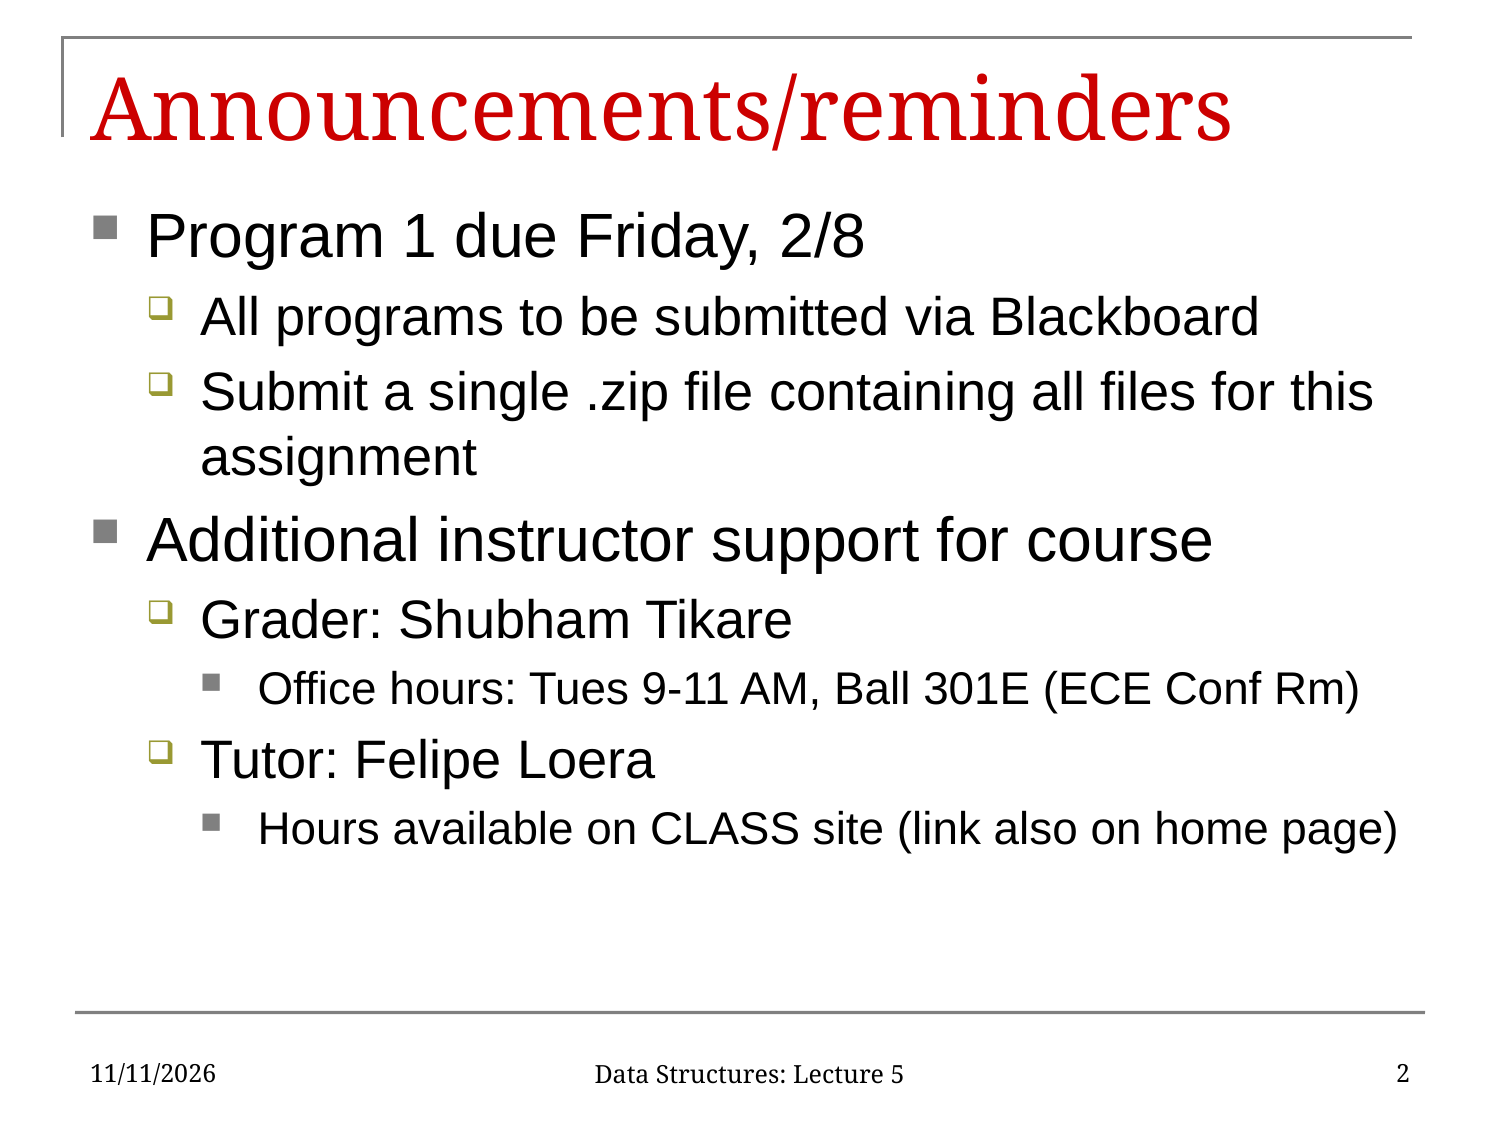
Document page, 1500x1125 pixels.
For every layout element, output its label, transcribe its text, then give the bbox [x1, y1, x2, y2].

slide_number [74, 1023, 426, 1100]
slide_number 2 [1074, 1023, 1426, 1100]
footer Data Structures: Lecture 5 [512, 1024, 988, 1101]
title Announcements/reminders [75, 45, 1425, 163]
list Program 1 due Friday, 2/8 All programs to be submitted via Blackboard Submit a single .zip file containing all files for this assignment Additional instructor support for course Grader: Shubham Tikare Office hours: Tues 9-11 AM, Ball 301E (ECE Conf Rm) Tutor: Felipe Loera Hours available on CLASS site (link also on home page) [75, 187, 1425, 1006]
